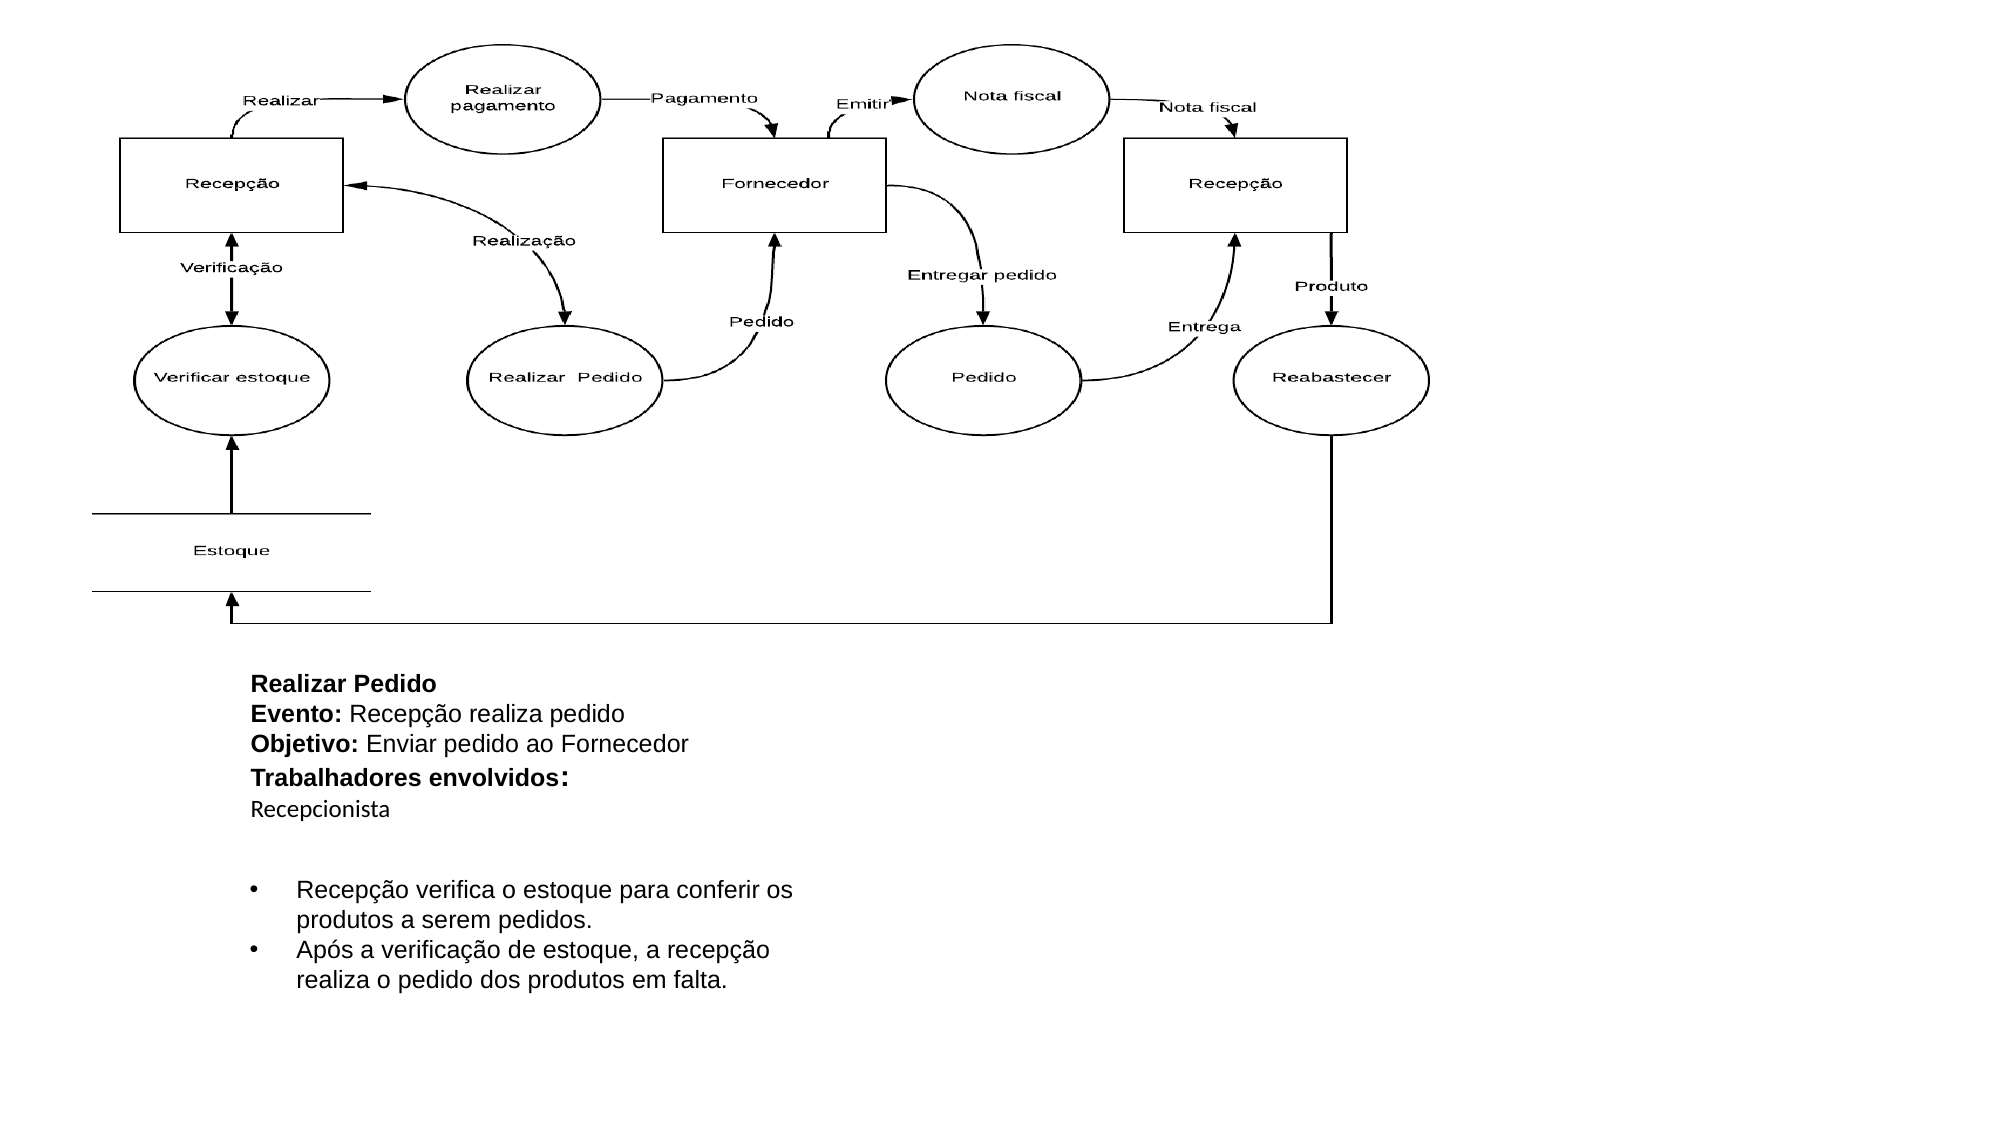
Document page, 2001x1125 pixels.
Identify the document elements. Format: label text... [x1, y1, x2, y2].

picture [0, 0, 1522, 661]
text_box Recepção verifica o estoque para conferir os produtos a serem pedidos. Após a verificação de estoque, a recepção realiza o pedido dos produtos em falta. [234, 866, 816, 1001]
text_box Realizar Pedido Evento: Recepção realiza pedido Objetivo: Enviar pedido ao Fornecedor Trabalhadores envolvidos: Recepcionista [235, 661, 705, 830]
